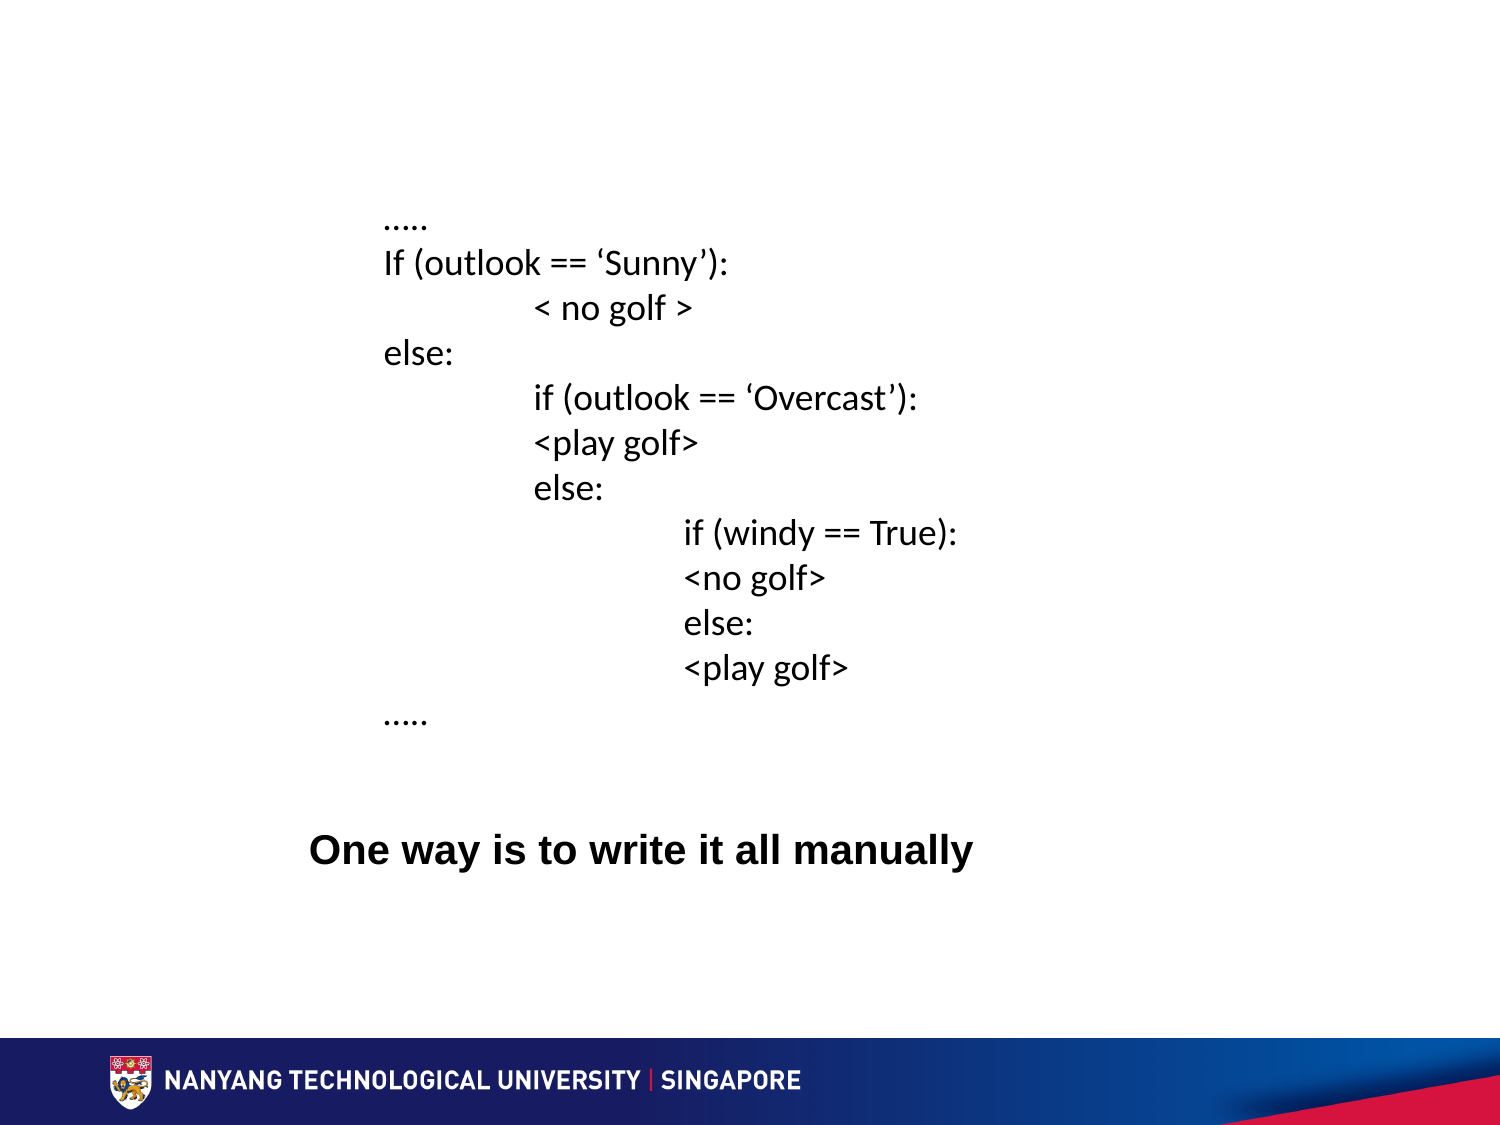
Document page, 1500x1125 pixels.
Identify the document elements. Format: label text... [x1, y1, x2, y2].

picture [0, 1038, 1500, 1125]
picture [293, 100, 1195, 776]
title One way is to write it all manually [294, 787, 1194, 881]
